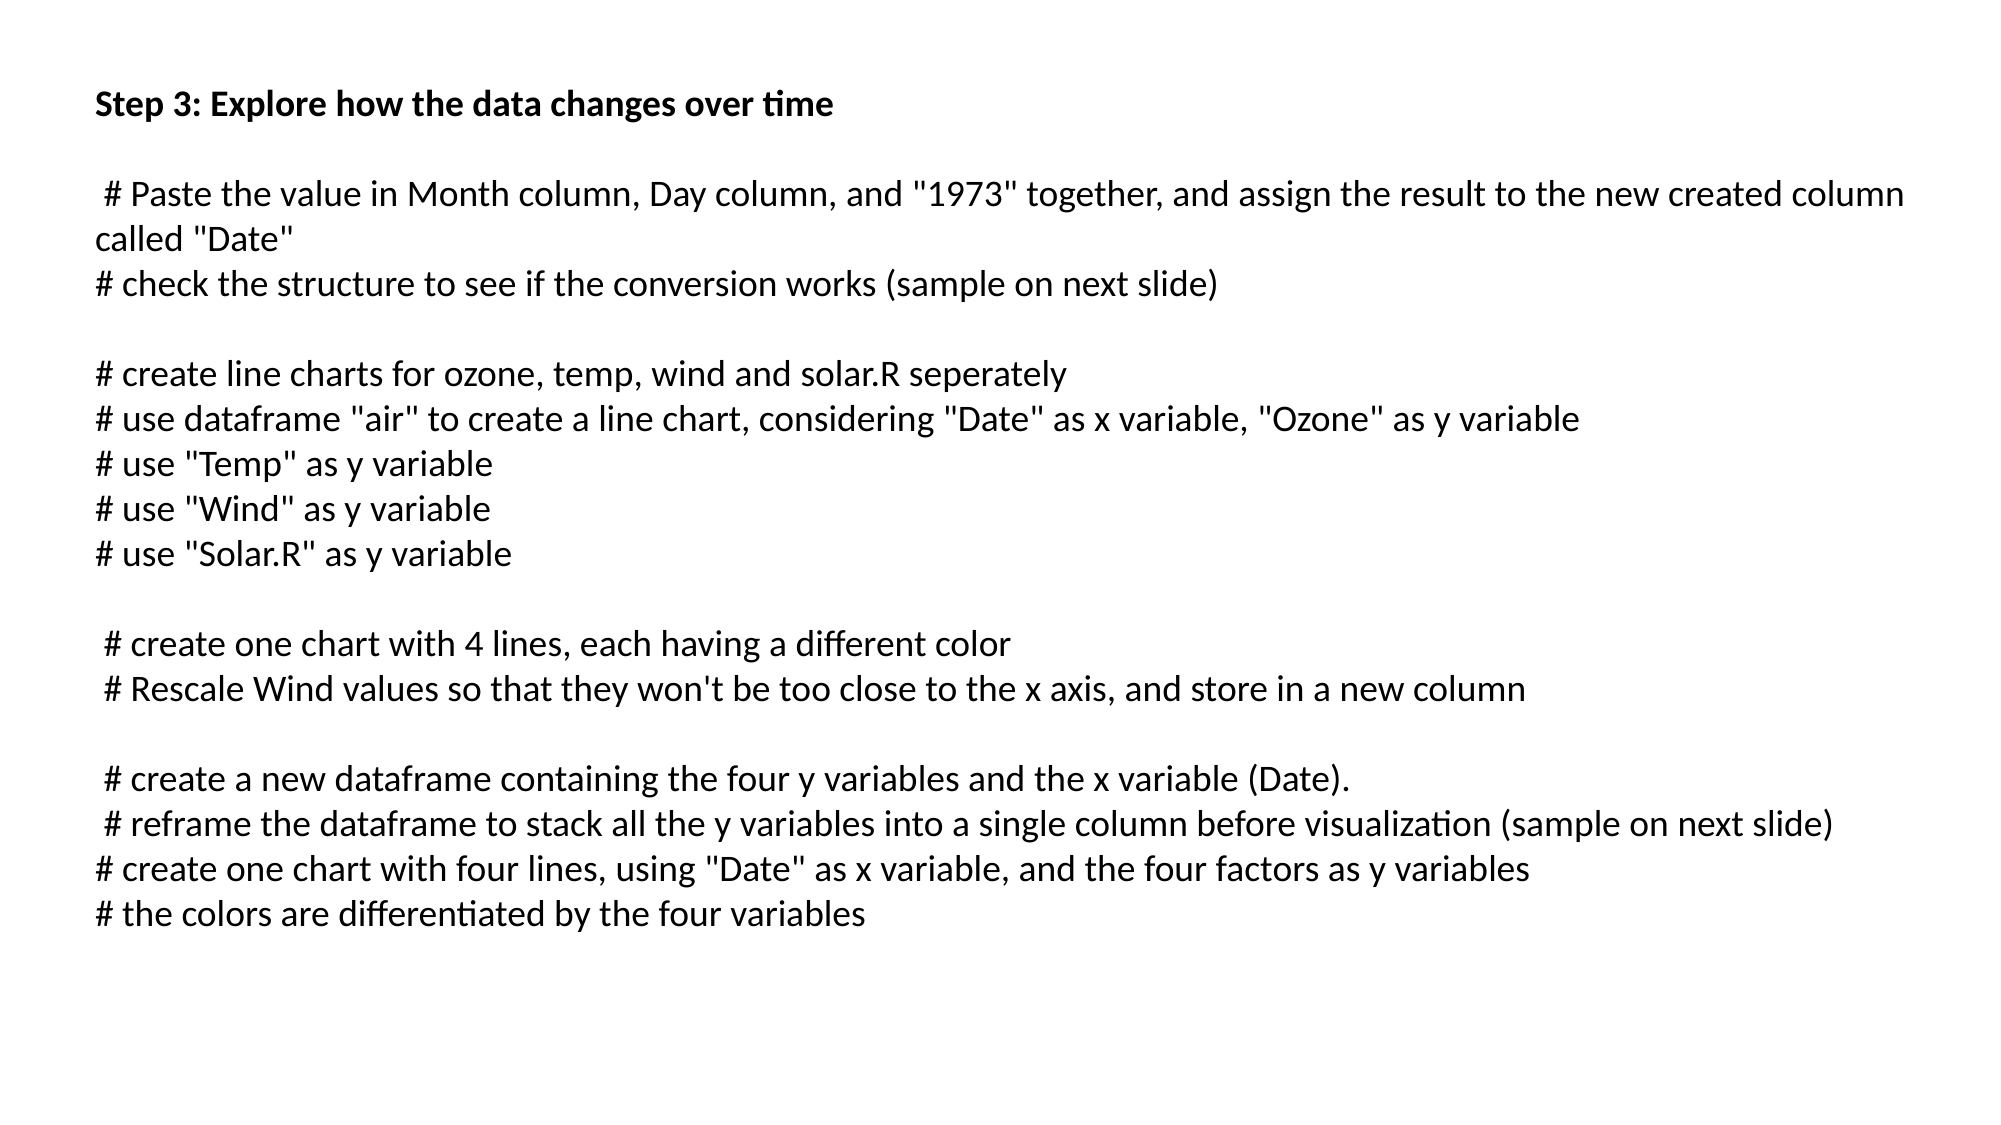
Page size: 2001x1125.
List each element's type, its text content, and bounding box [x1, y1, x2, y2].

text_box Step 3: Explore how the data changes over time # Paste the value in Month column, Day column, and "1973" together, and assign the result to the new created column called "Date" # check the structure to see if the conversion works (sample on next slide) # create line charts for ozone, temp, wind and solar.R seperately # use dataframe "air" to create a line chart, considering "Date" as x variable, "Ozone" as y variable # use "Temp" as y variable # use "Wind" as y variable # use "Solar.R" as y variable # create one chart with 4 lines, each having a different color # Rescale Wind values so that they won't be too close to the x axis, and store in a new column # create a new dataframe containing the four y variables and the x variable (Date). # reframe the dataframe to stack all the y variables into a single column before visualization (sample on next slide) # create one chart with four lines, using "Date" as x variable, and the four factors as y variables # the colors are differentiated by the four variables [80, 71, 1952, 1032]
